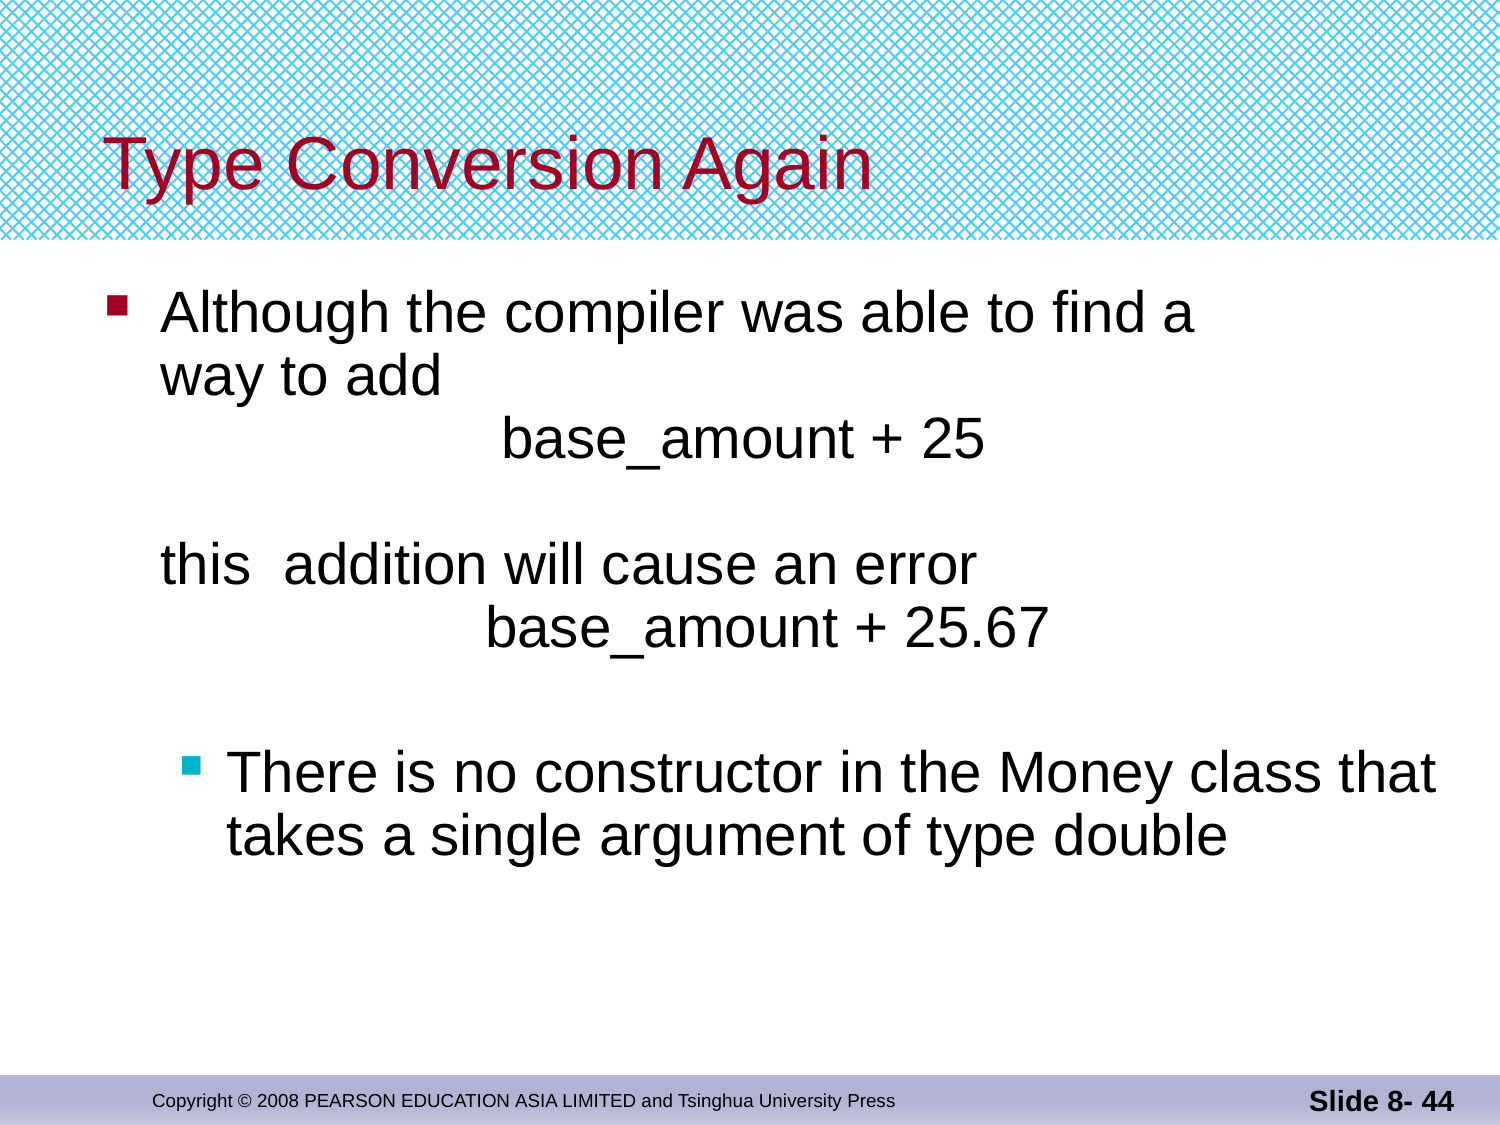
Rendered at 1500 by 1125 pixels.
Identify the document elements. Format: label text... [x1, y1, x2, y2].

title Type Conversion Again [87, 49, 1450, 213]
list Although the compiler was able to find a way to add base_amount + 25 this addition will cause an error base_amount + 25.67 There is no constructor in the Money class that takes a single argument of type double [89, 275, 1450, 1025]
slide_number Slide 8- 44 [1156, 1050, 1469, 1125]
